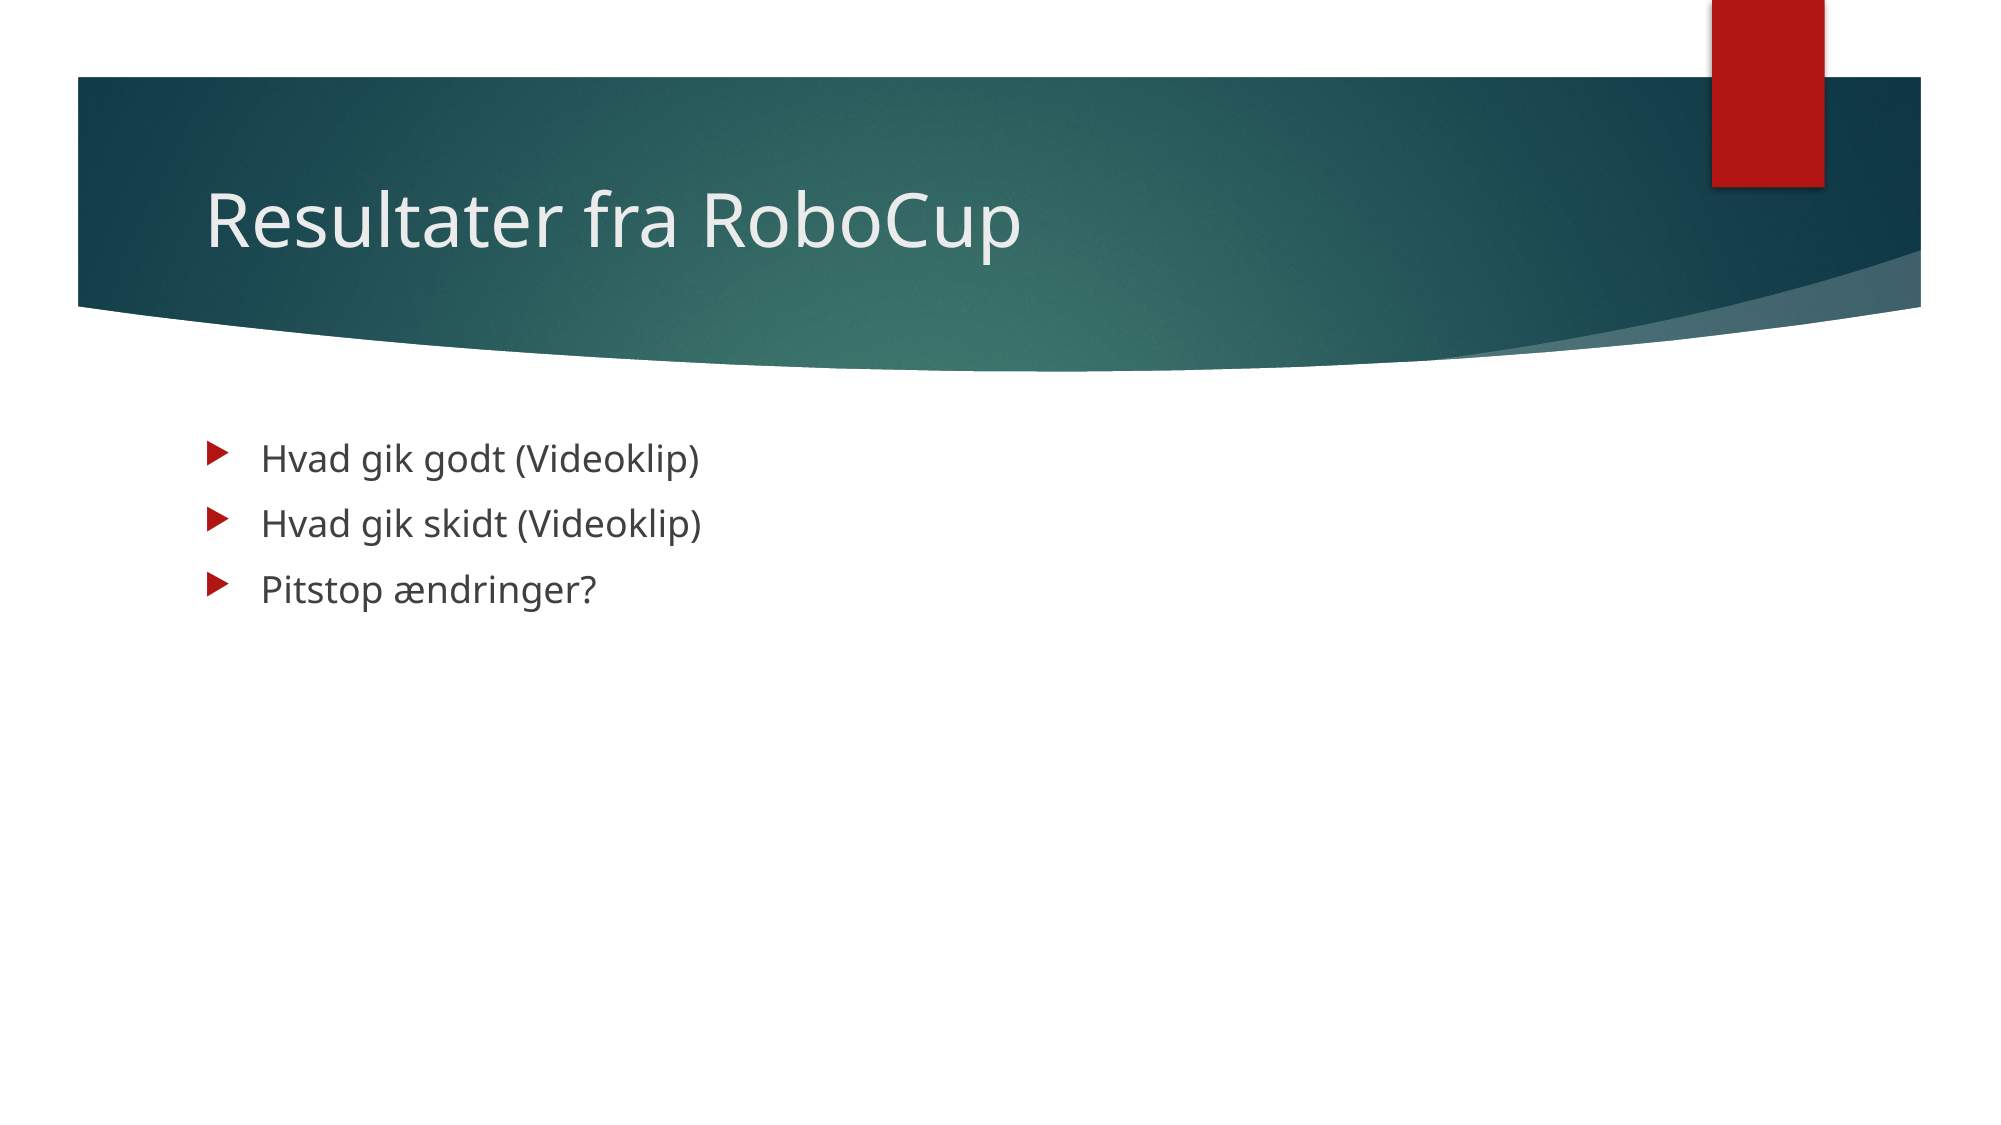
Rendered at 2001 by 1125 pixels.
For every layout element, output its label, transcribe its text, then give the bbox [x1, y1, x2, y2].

title Resultater fra RoboCup [189, 159, 1638, 276]
list Hvad gik godt (Videoklip) Hvad gik skidt (Videoklip) Pitstop ændringer? [189, 427, 1638, 988]
